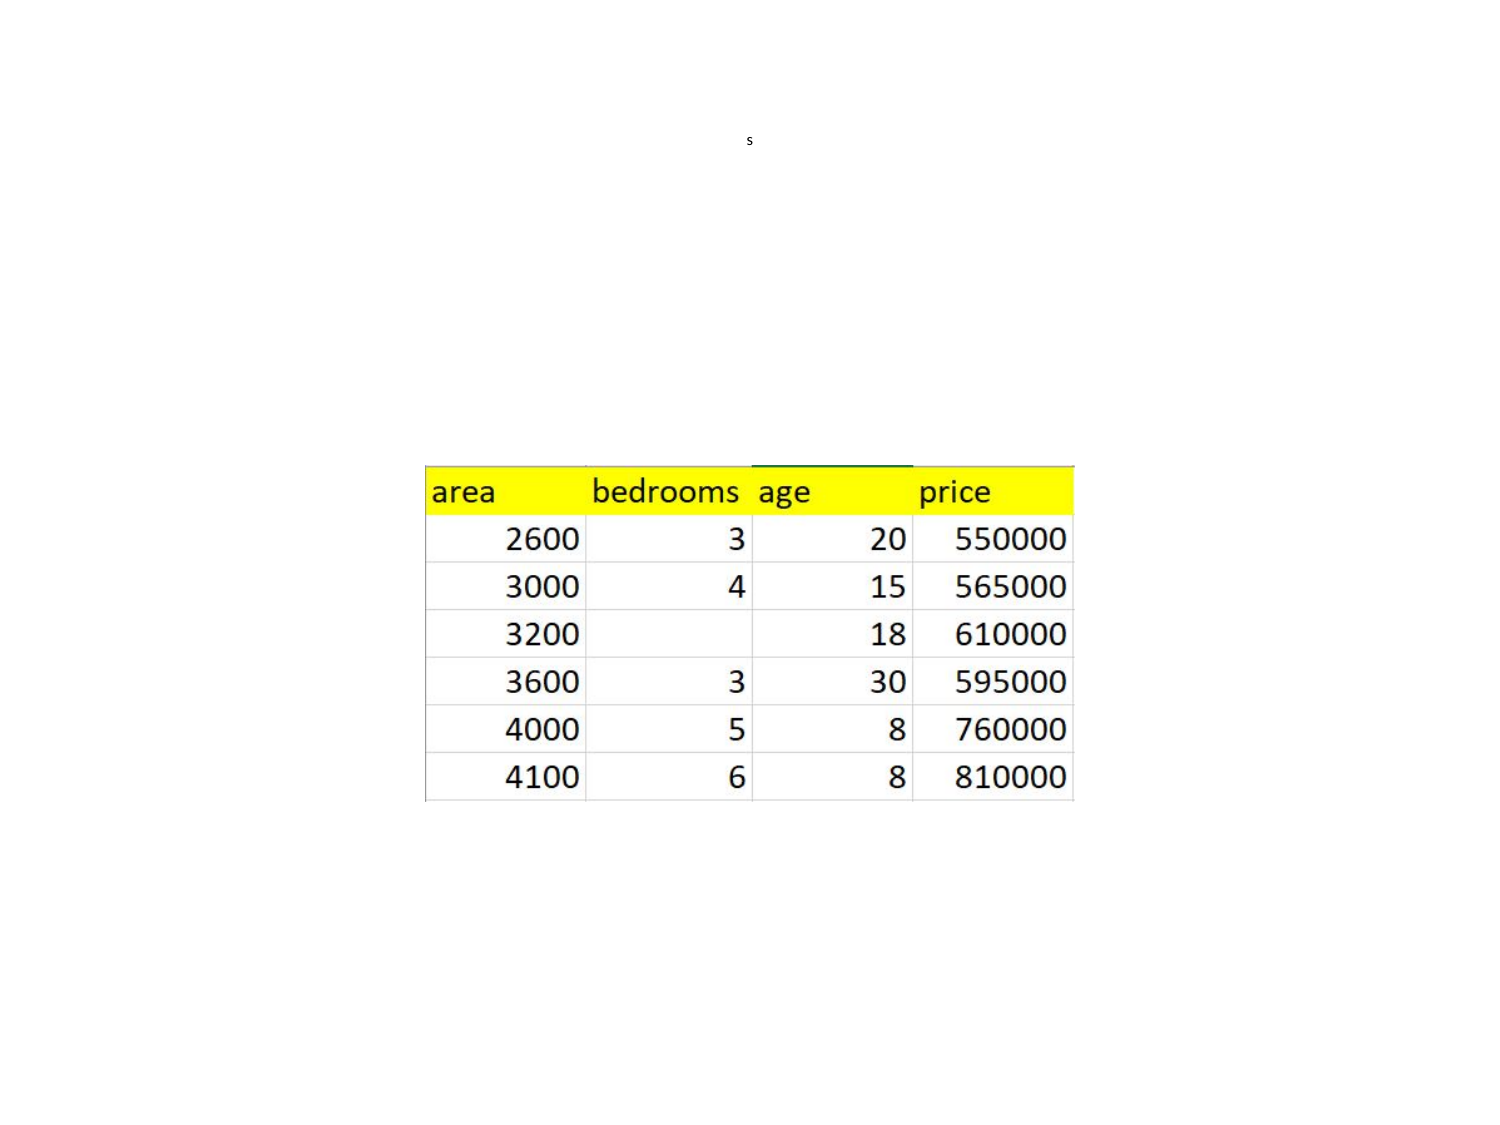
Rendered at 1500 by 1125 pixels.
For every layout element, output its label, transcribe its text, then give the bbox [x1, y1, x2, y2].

title s [75, 45, 1425, 233]
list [425, 465, 1075, 802]
